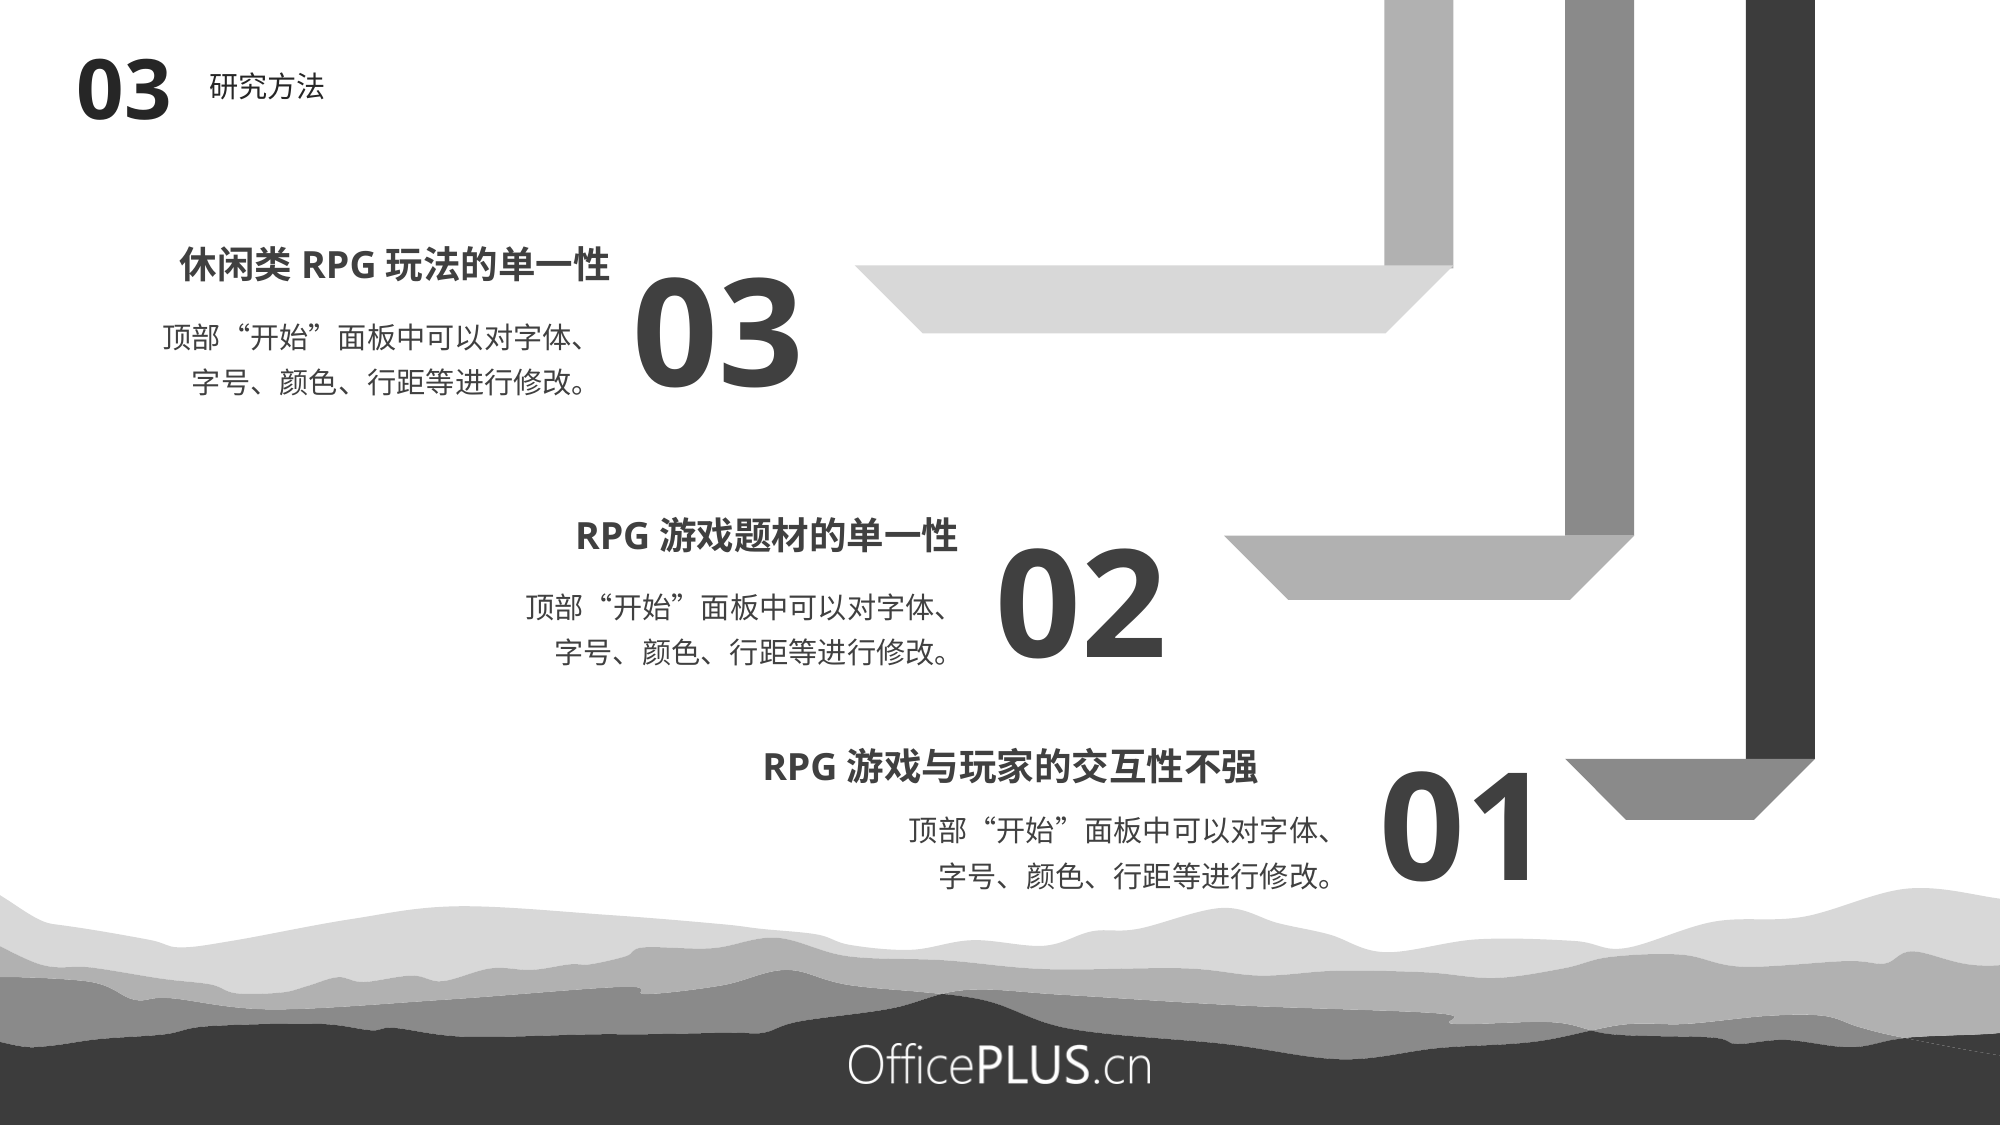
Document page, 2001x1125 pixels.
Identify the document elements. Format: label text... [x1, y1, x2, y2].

list 研究方法 [194, 60, 501, 116]
picture [849, 1043, 1150, 1084]
text_box [1745, 0, 1816, 757]
text_box RPG游戏与玩家的交互性不强 [737, 721, 884, 796]
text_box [884, 669, 1566, 921]
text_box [500, 445, 1182, 698]
text_box [1221, 534, 1637, 601]
text_box [1383, 0, 1454, 264]
text_box [852, 264, 1456, 335]
text_box [1564, 0, 1635, 534]
text_box [1566, 757, 1818, 821]
list 03 [61, 39, 195, 137]
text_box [138, 175, 819, 428]
